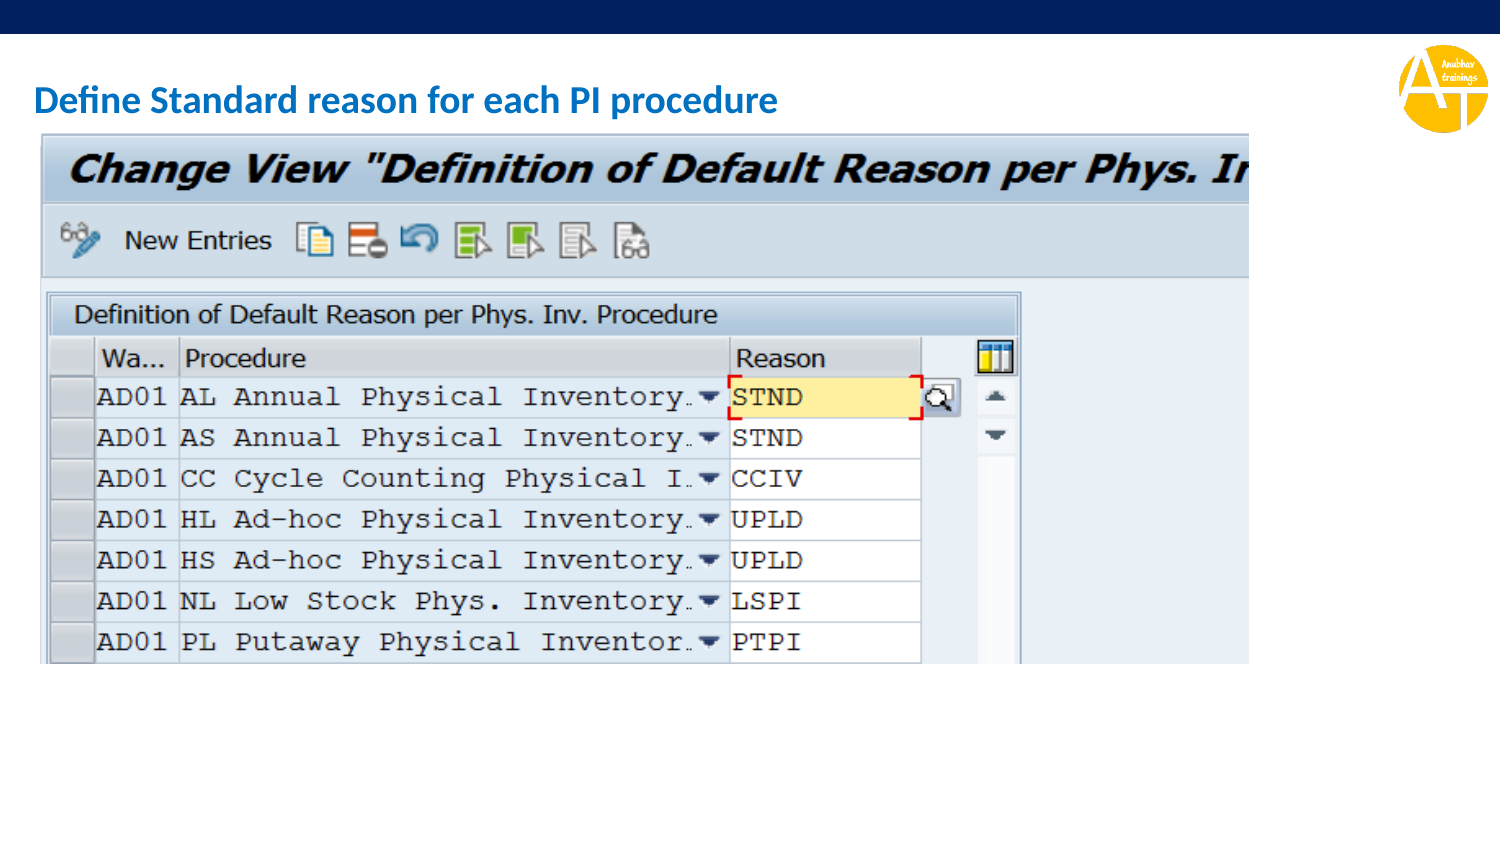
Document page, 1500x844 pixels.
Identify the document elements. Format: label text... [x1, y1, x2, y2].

picture [1390, 39, 1493, 140]
text_box Define Standard reason for each PI procedure [18, 55, 872, 137]
picture [40, 133, 1250, 664]
